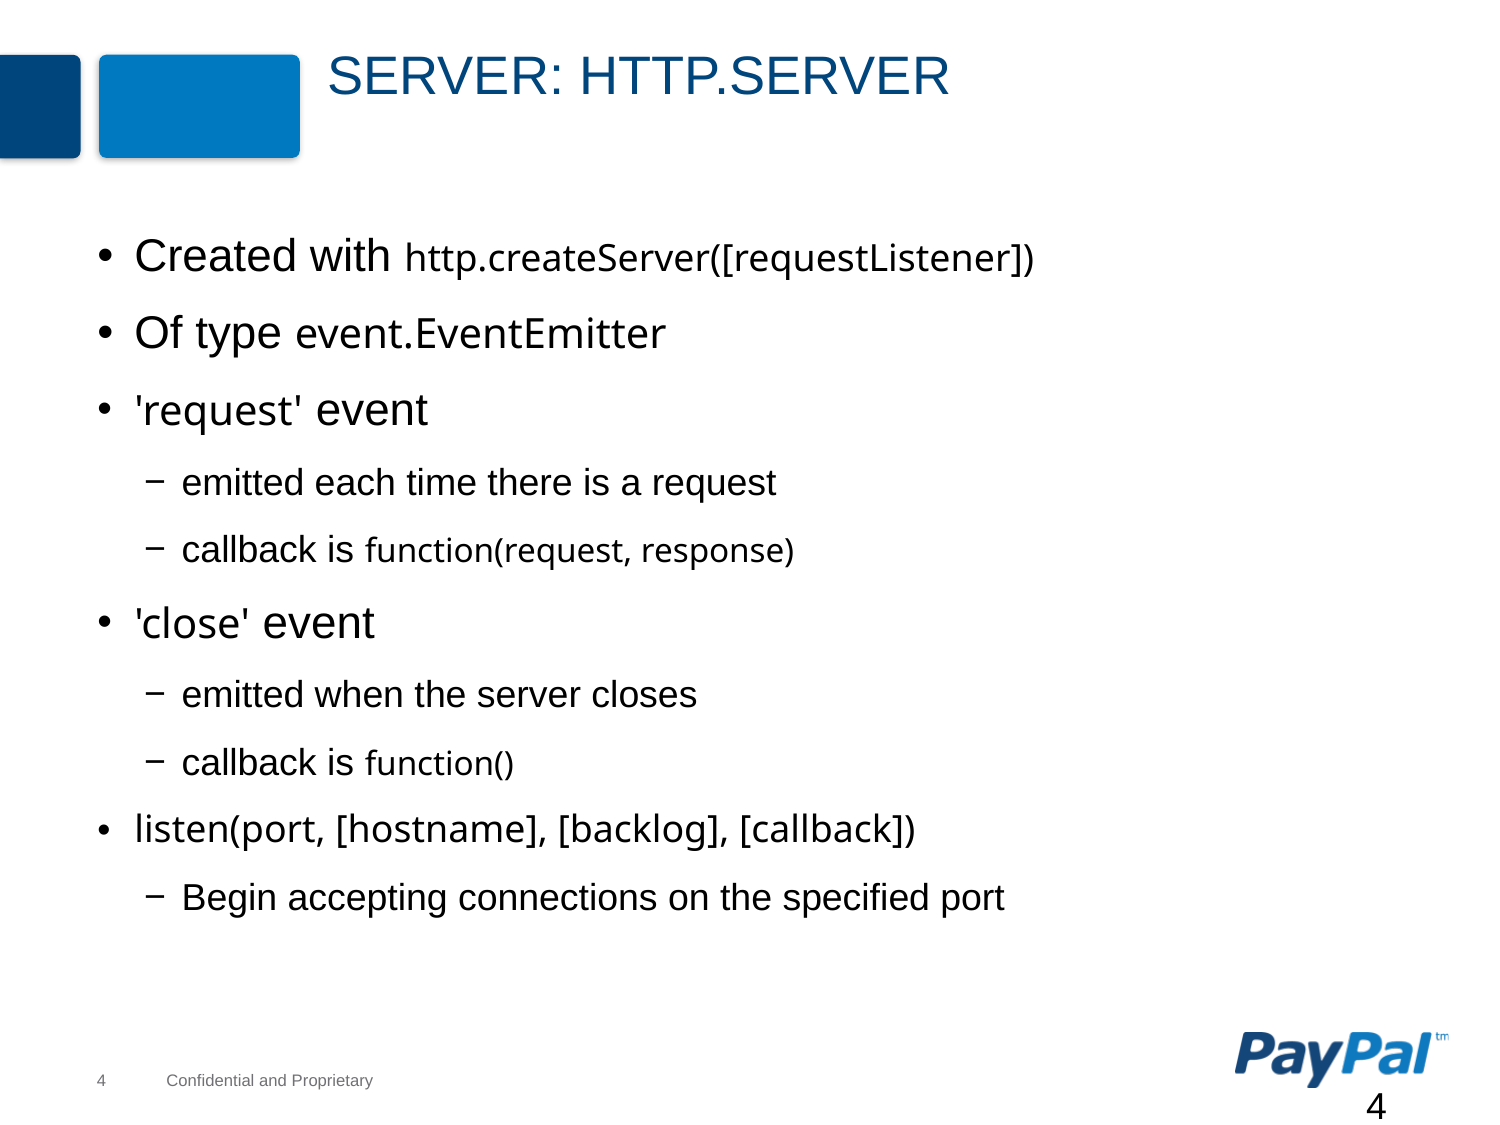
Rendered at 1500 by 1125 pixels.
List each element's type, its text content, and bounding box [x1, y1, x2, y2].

title Server: http.Server [312, 37, 1463, 175]
slide_number 4 [1351, 1074, 1500, 1125]
picture [1235, 1032, 1449, 1088]
list Created with http.createServer([requestListener]) Of type event.EventEmitter 'request' event emitted each time there is a request callback is function(request, response) 'close' event emitted when the server closes callback is function() listen(port, [hostname], [backlog], [callback]) Begin accepting connections on the specified port [82, 221, 1413, 1013]
